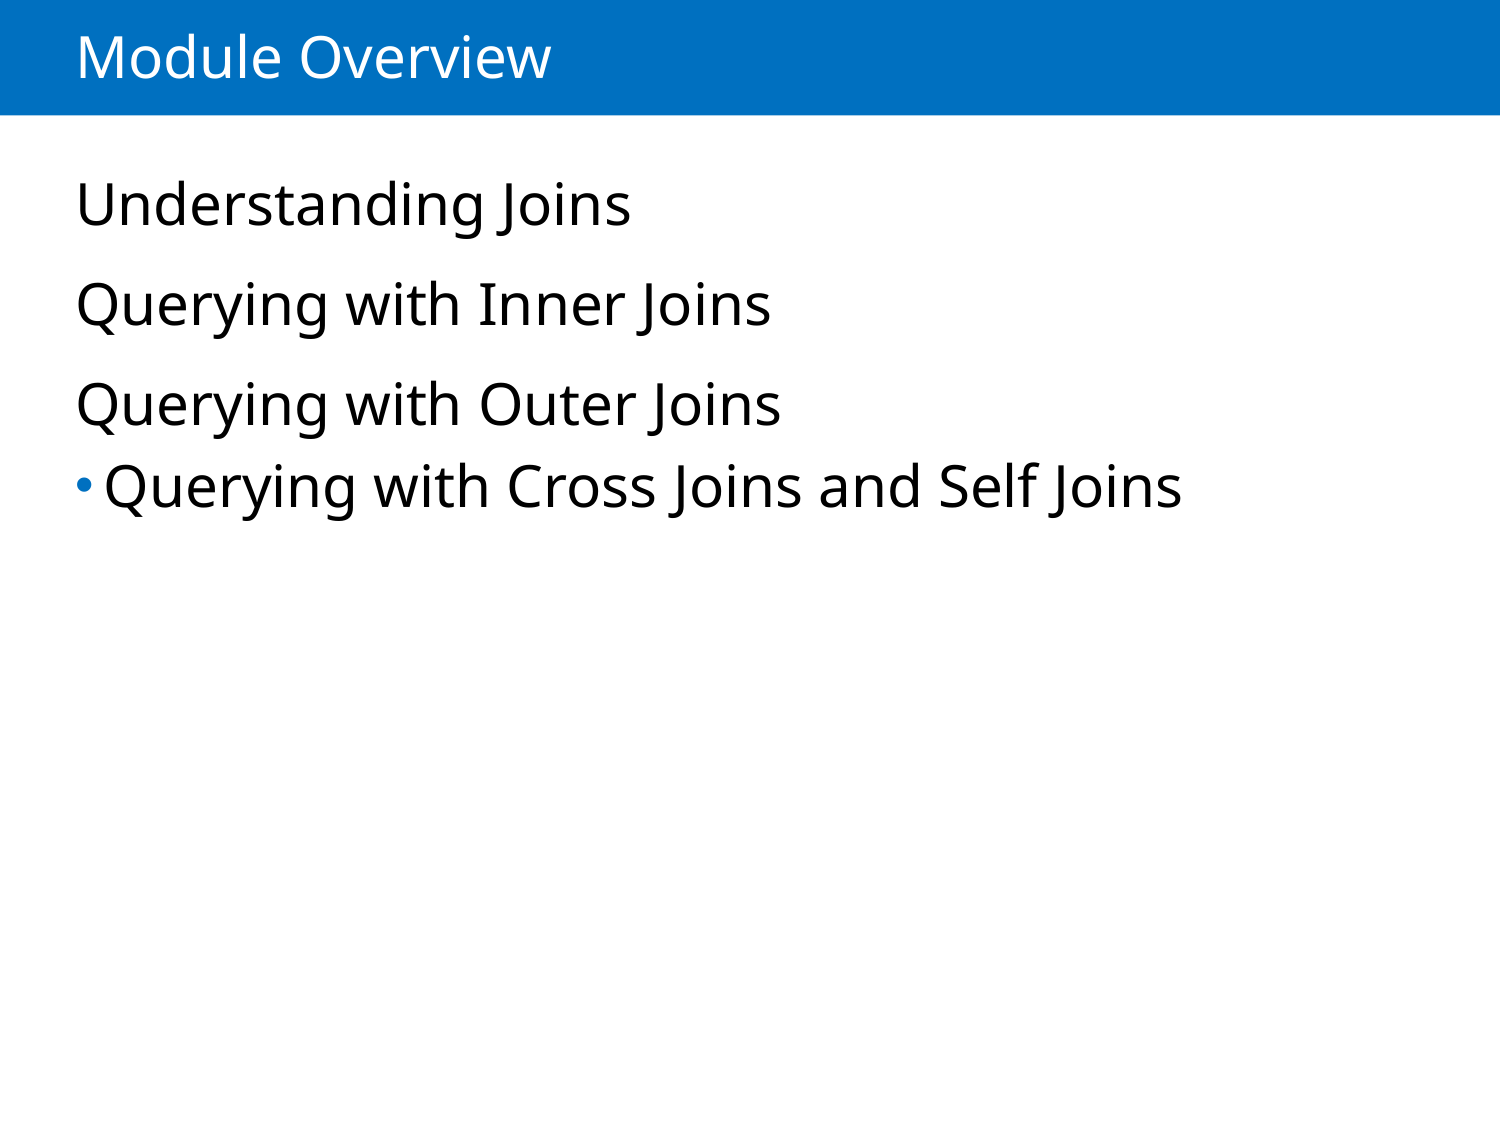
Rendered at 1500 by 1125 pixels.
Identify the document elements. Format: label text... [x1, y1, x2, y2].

title Module Overview [75, 0, 1351, 122]
list Understanding Joins Querying with Inner Joins Querying with Outer Joins Querying with Cross Joins and Self Joins [74, 167, 1408, 1013]
